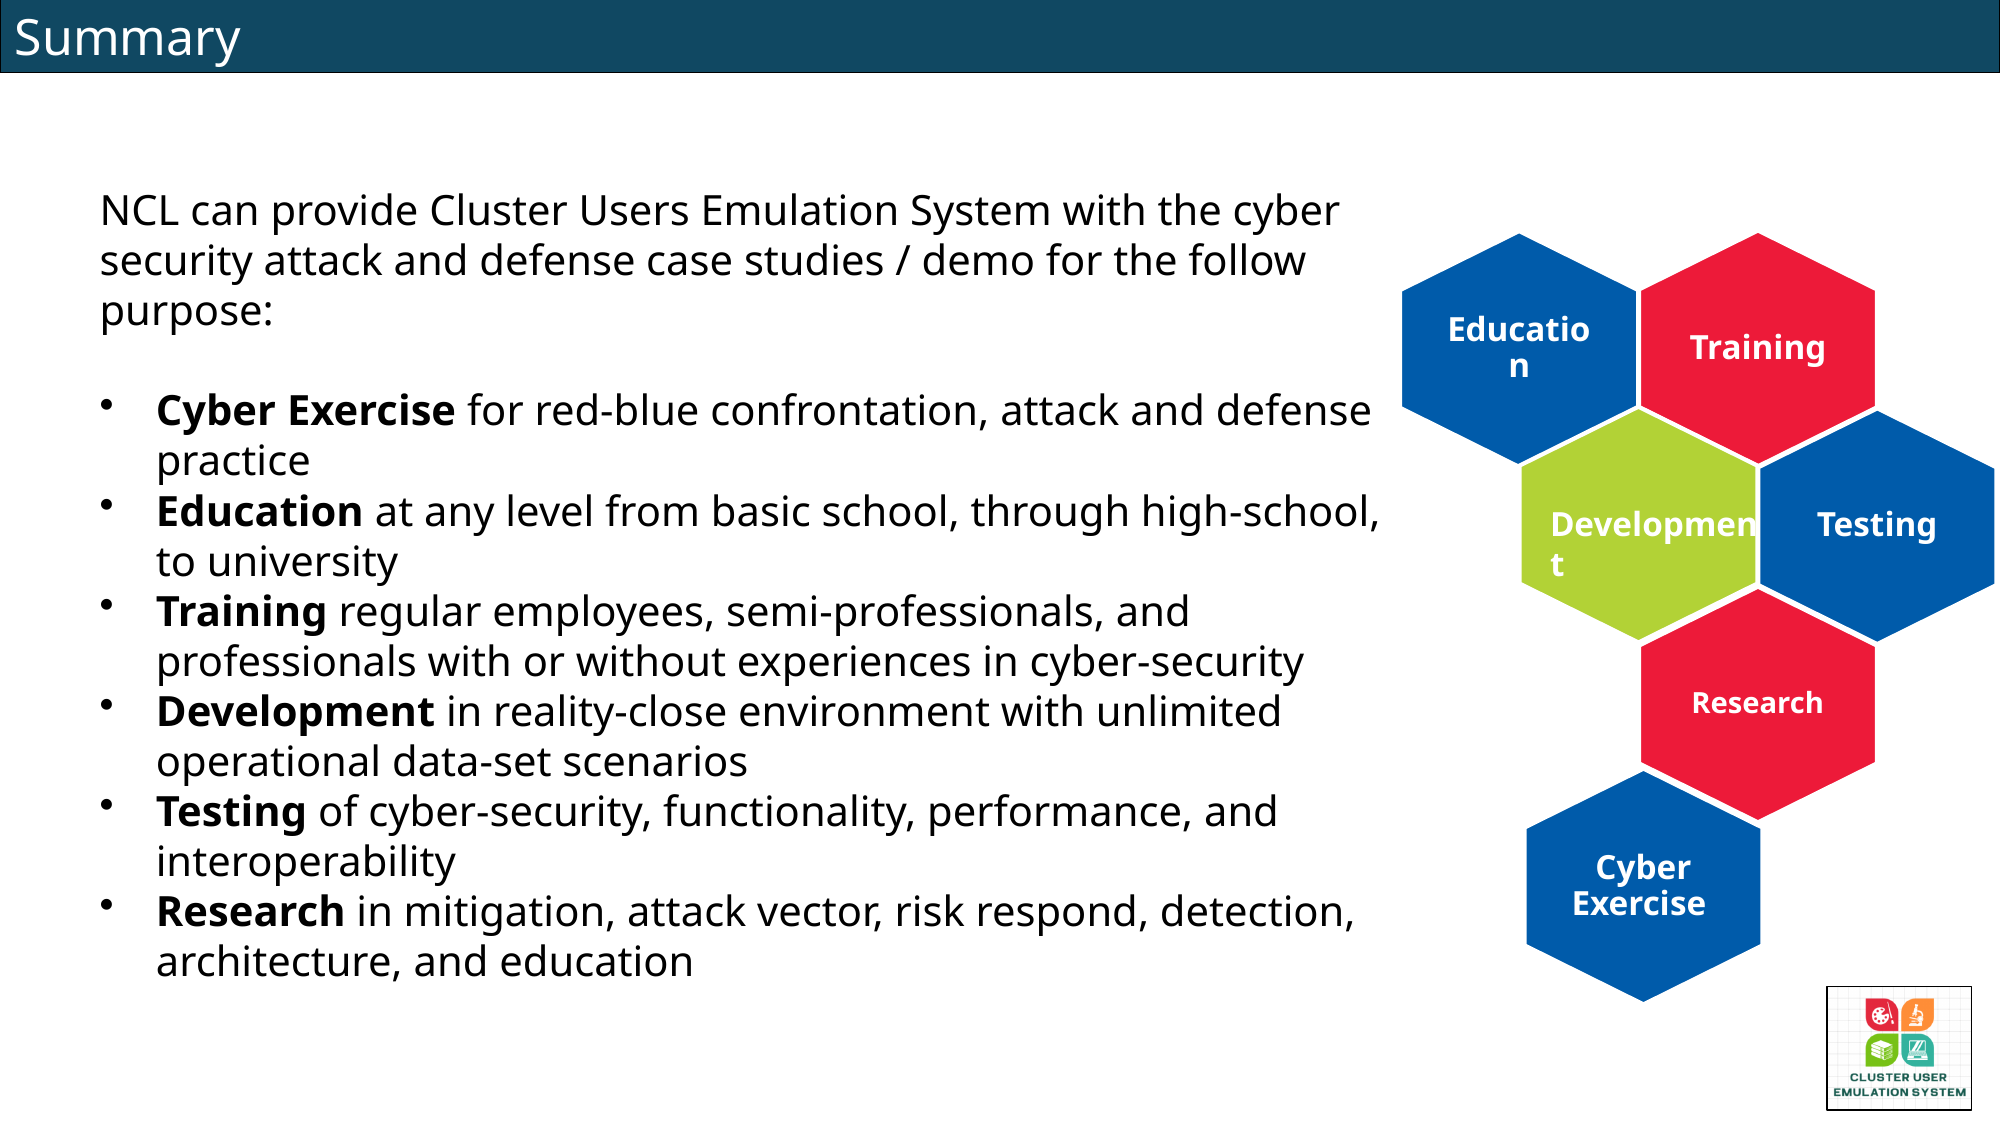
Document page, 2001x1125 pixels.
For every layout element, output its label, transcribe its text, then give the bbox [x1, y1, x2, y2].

text_box Summary [0, 0, 2000, 73]
text_box NCL can provide Cluster Users Emulation System with the cyber security attack and defense case studies / demo for the follow purpose: Cyber Exercise for red-blue confrontation, attack and defense practice Education at any level from basic school, through high-school, to university Training regular employees, semi-professionals, and professionals with or without experiences in cyber-security Development in reality-close environment with unlimited operational data-set scenarios Testing of cyber-security, functionality, performance, and interoperability Research in mitigation, attack vector, risk respond, detection, architecture, and education [84, 176, 1260, 966]
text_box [1523, 768, 1763, 1005]
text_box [1260, 104, 2000, 994]
picture [1827, 986, 1972, 1110]
